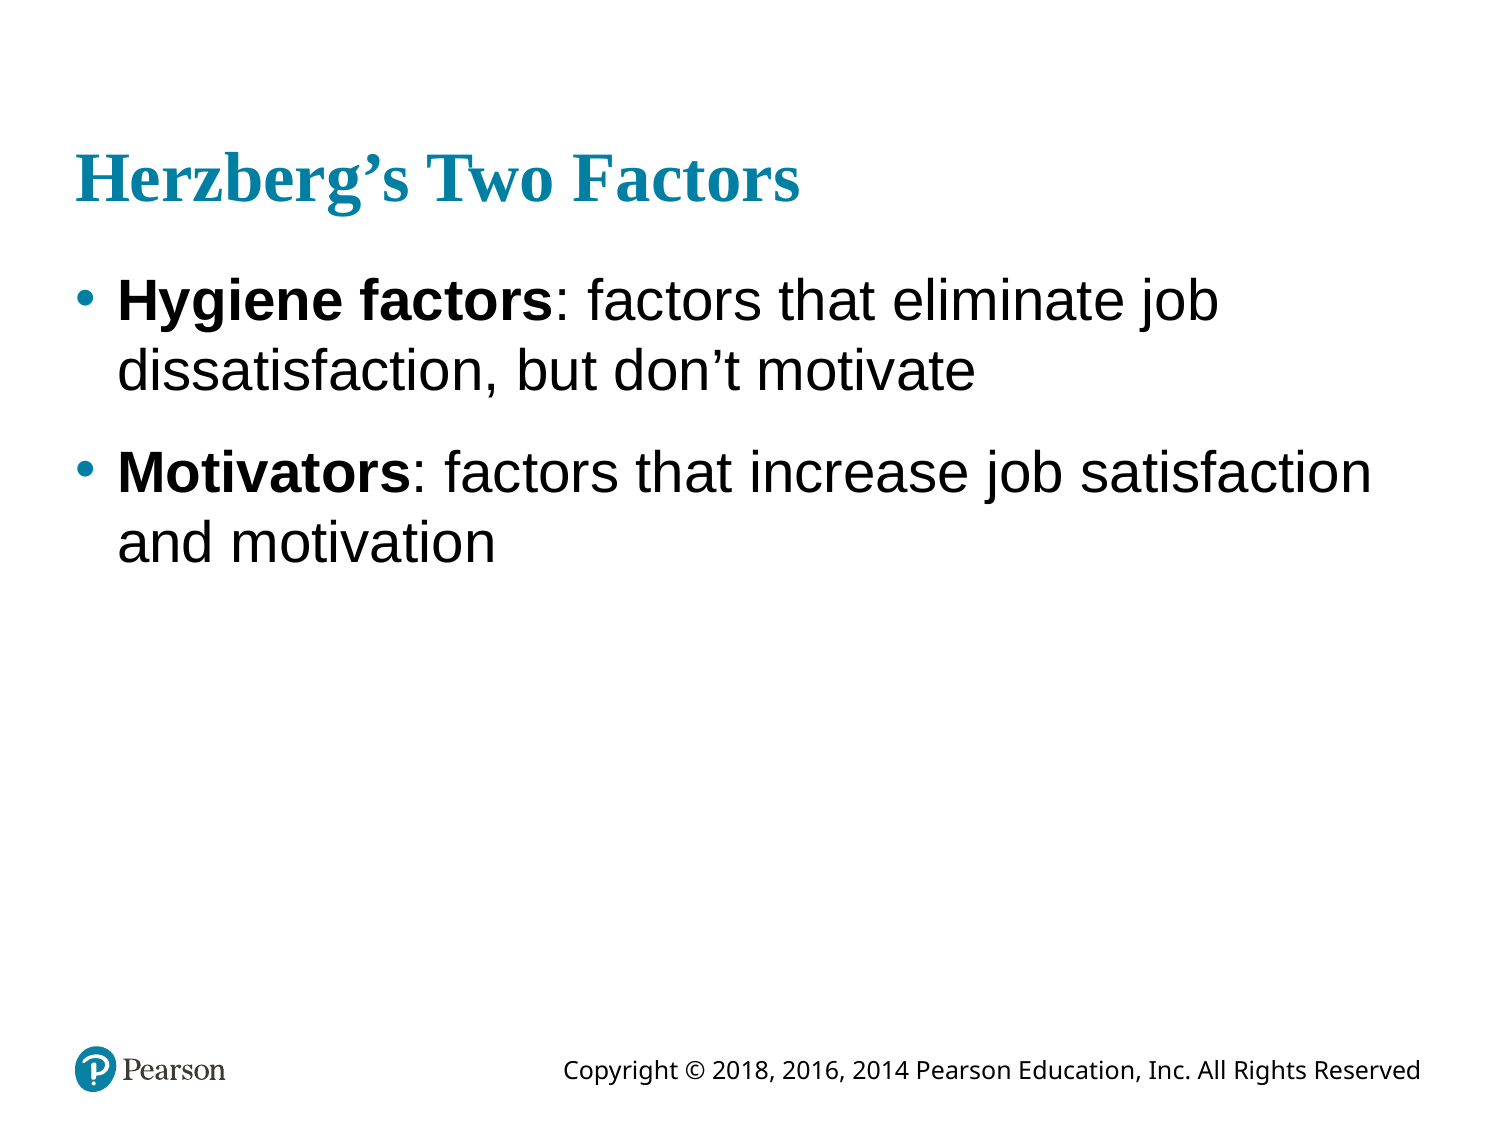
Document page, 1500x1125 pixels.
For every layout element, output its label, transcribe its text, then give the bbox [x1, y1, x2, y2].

title Herzberg’s Two Factors [75, 35, 1425, 216]
list Hygiene factors: factors that eliminate job dissatisfaction, but don’t motivate Motivators: factors that increase job satisfaction and motivation [75, 262, 1425, 1005]
